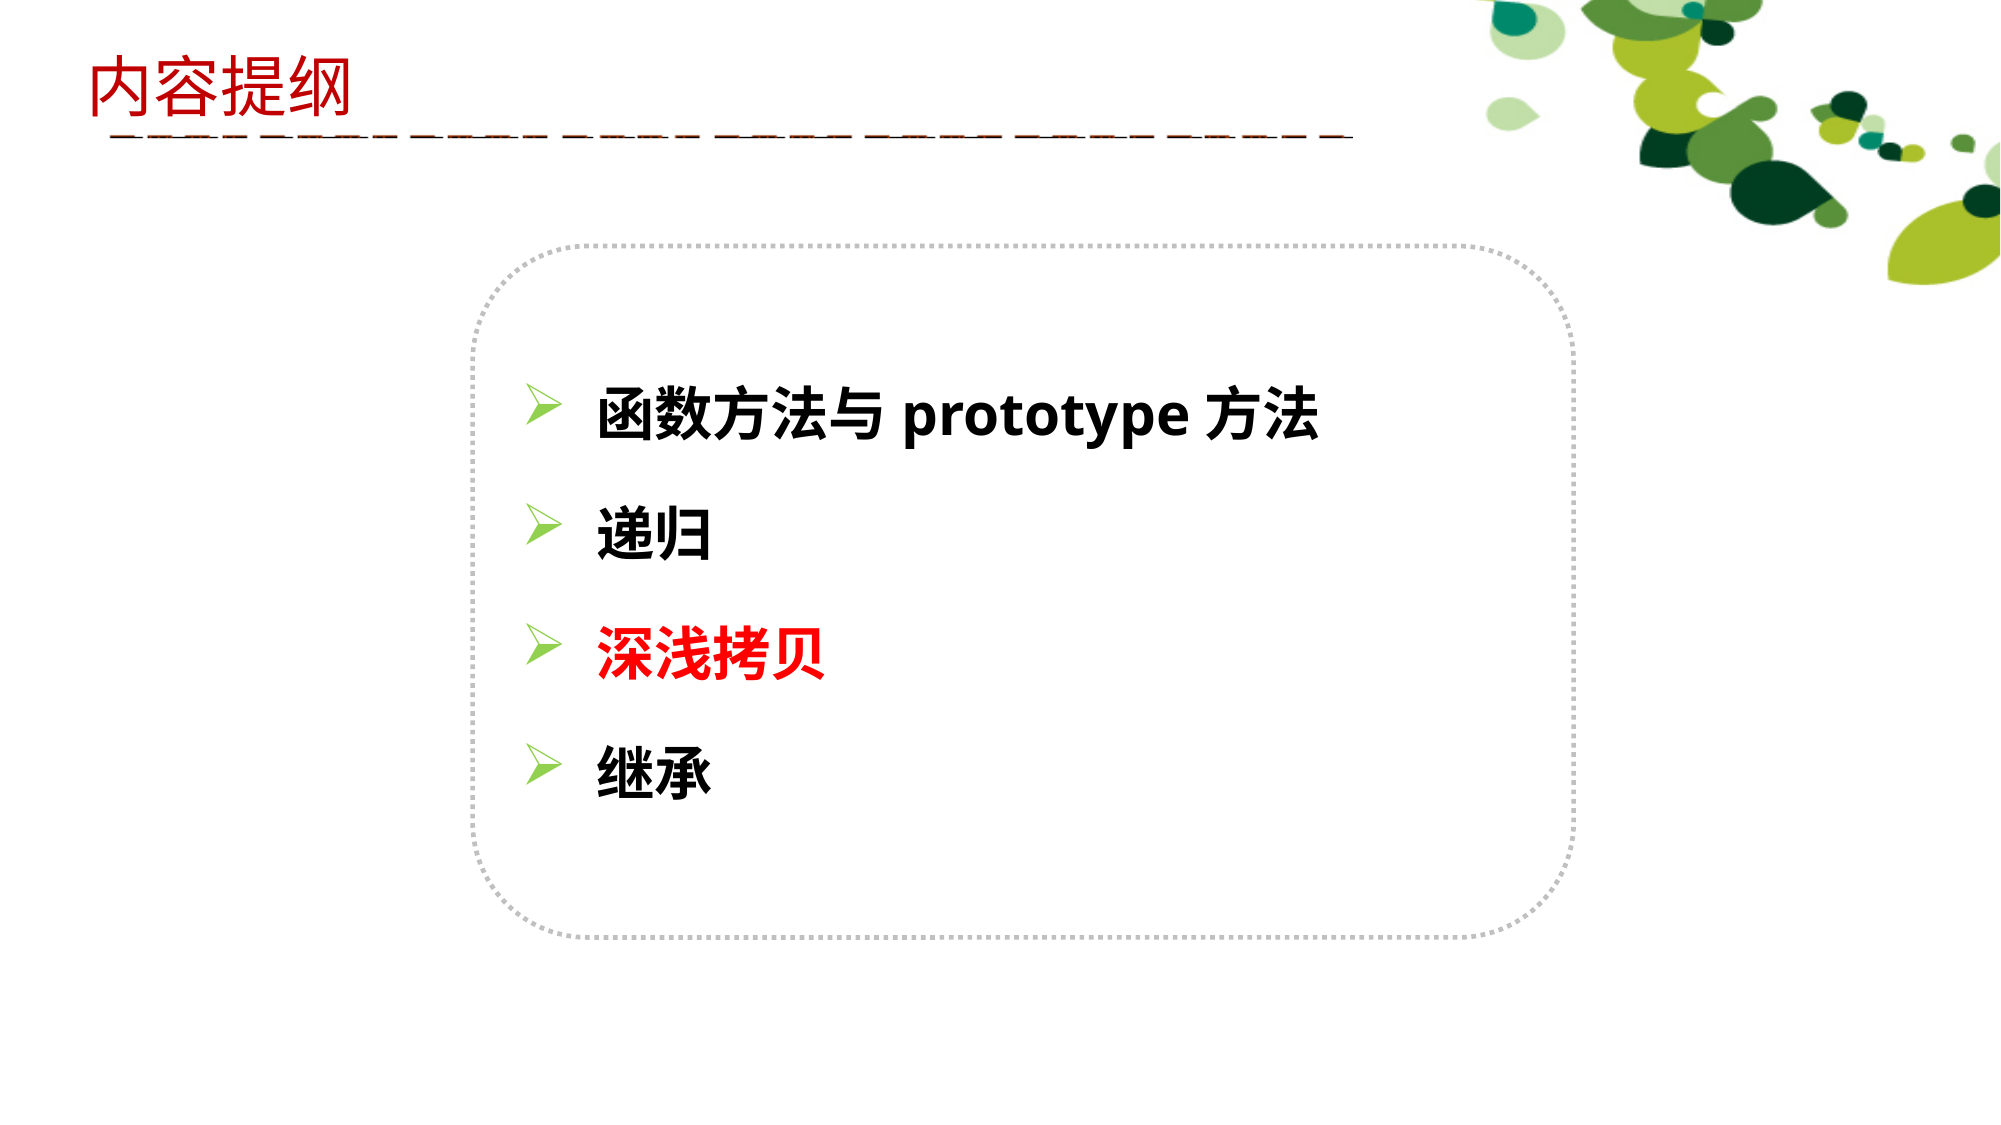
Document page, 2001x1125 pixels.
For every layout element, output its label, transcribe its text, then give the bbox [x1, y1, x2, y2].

picture [0, 0, 2001, 1125]
text_box 内容提纲 [72, 37, 424, 133]
text_box 函数方法与prototype方法 递归 深浅拷贝 继承 [472, 246, 1574, 938]
